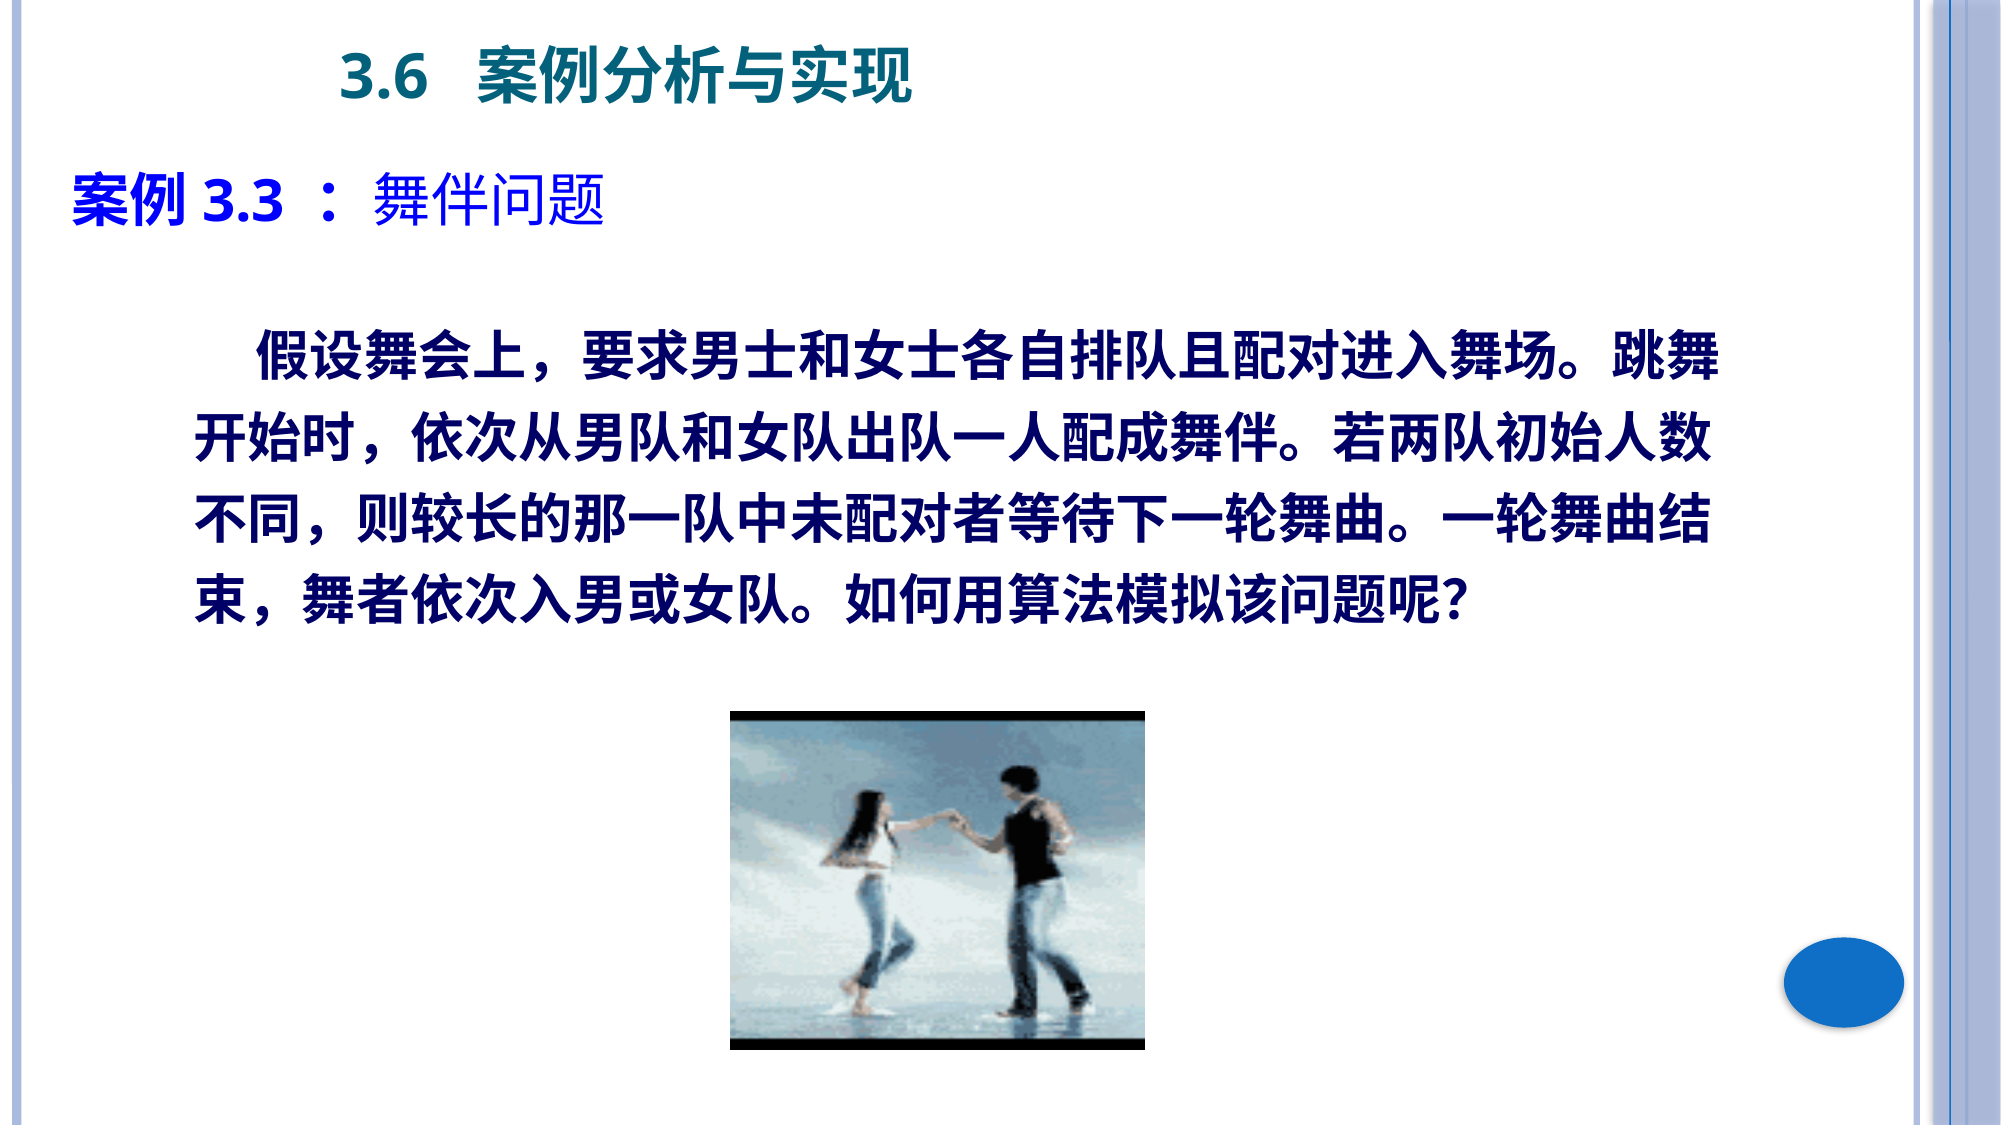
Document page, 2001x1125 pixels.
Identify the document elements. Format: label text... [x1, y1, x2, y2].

text_box 3.6 案例分析与实现 [324, 26, 1550, 119]
text_box 案例3.3 ：舞伴问题 [57, 155, 1200, 297]
picture [730, 710, 1145, 1050]
text_box 假设舞会上，要求男士和女士各自排队且配对进入舞场。跳舞开始时，依次从男队和女队出队一人配成舞伴。若两队初始人数不同，则较长的那一队中未配对者等待下一轮舞曲。一轮舞曲结束，舞者依次入男或女队。如何用算法模拟该问题呢？ [178, 298, 1774, 638]
